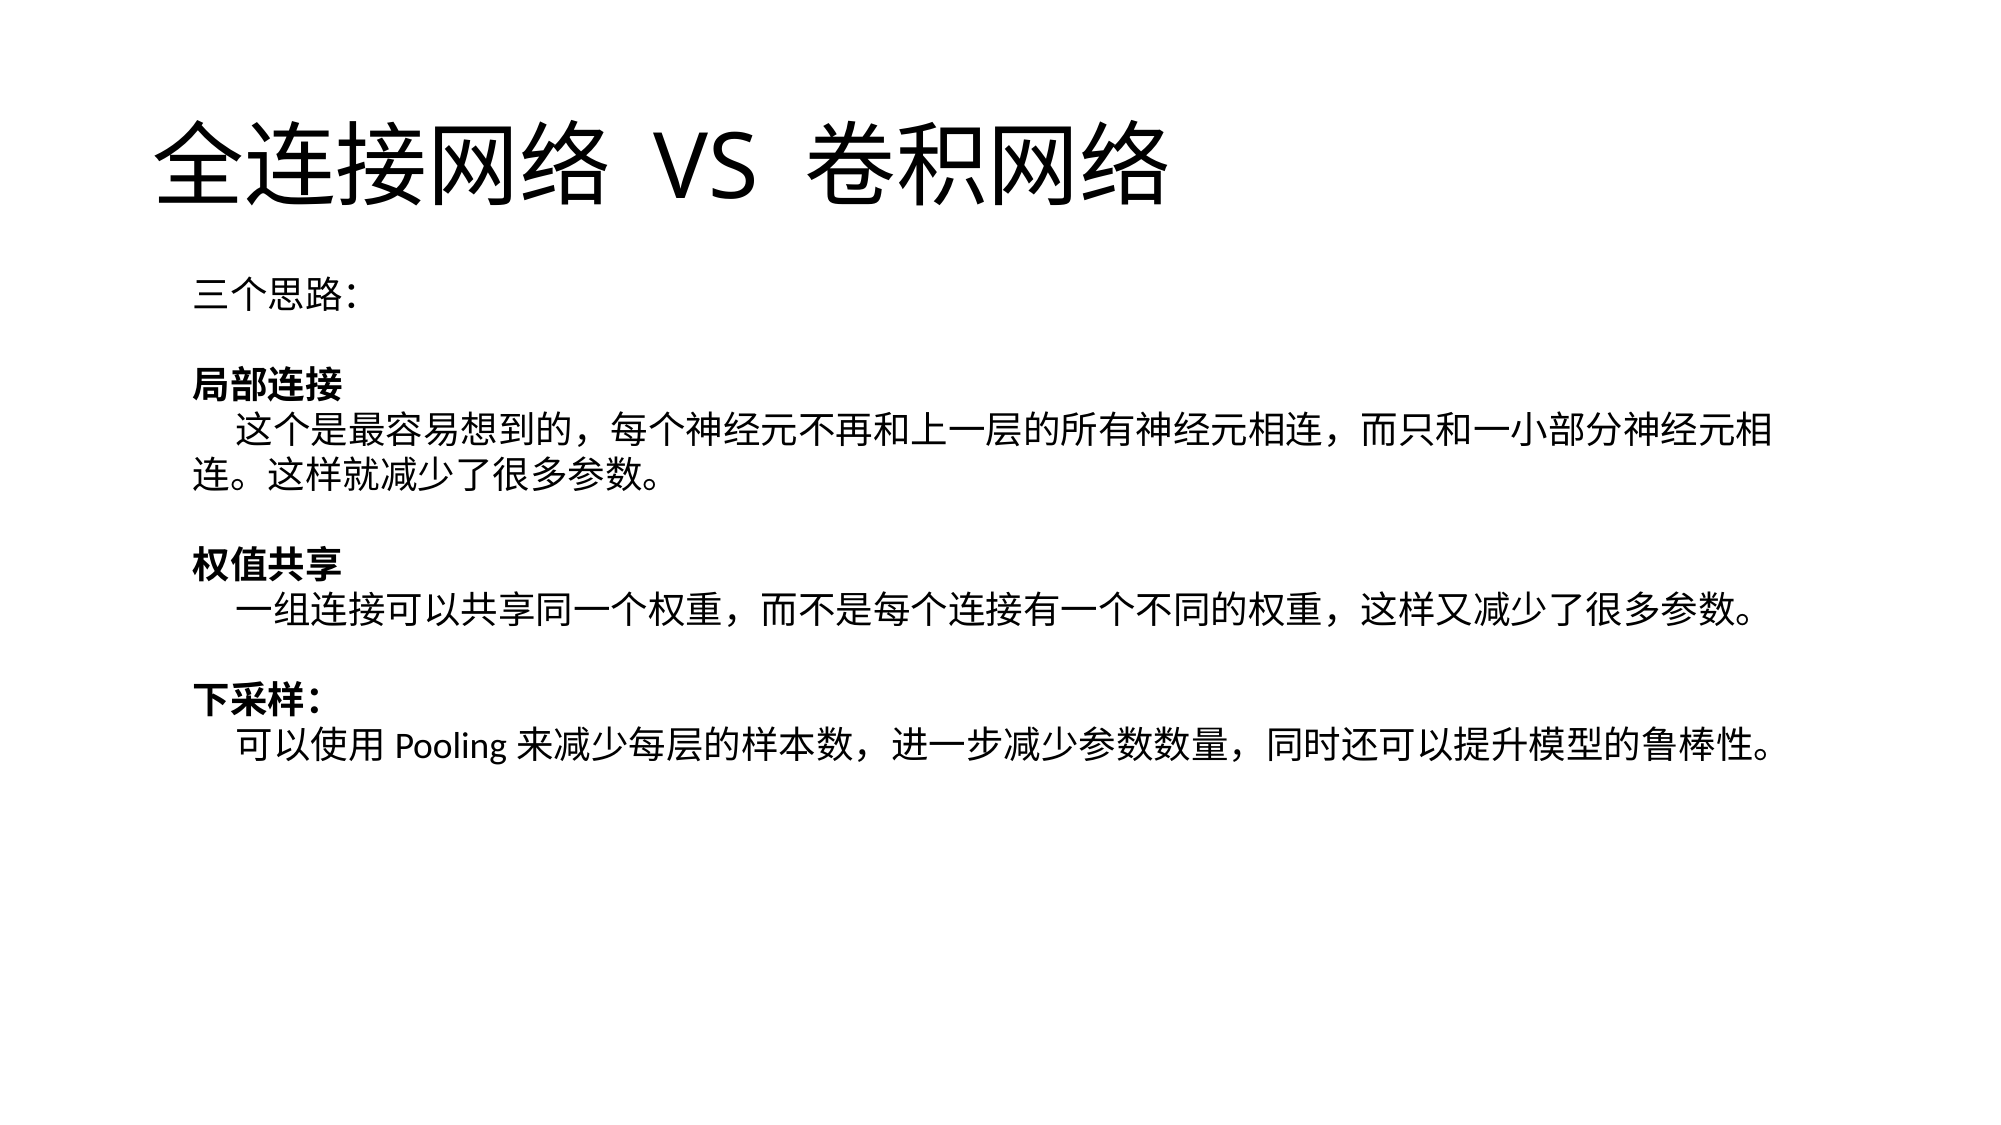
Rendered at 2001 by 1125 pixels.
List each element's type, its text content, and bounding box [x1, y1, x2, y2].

title 全连接网络 VS 卷积网络 [137, 59, 1863, 278]
text_box 三个思路： 局部连接 这个是最容易想到的，每个神经元不再和上一层的所有神经元相连，而只和一小部分神经元相连。这样就减少了很多参数。 权值共享 一组连接可以共享同一个权重，而不是每个连接有一个不同的权重，这样又减少了很多参数。 下采样： 可以使用Pooling来减少每层的样本数，进一步减少参数数量，同时还可以提升模型的鲁棒性。 [178, 263, 1801, 819]
